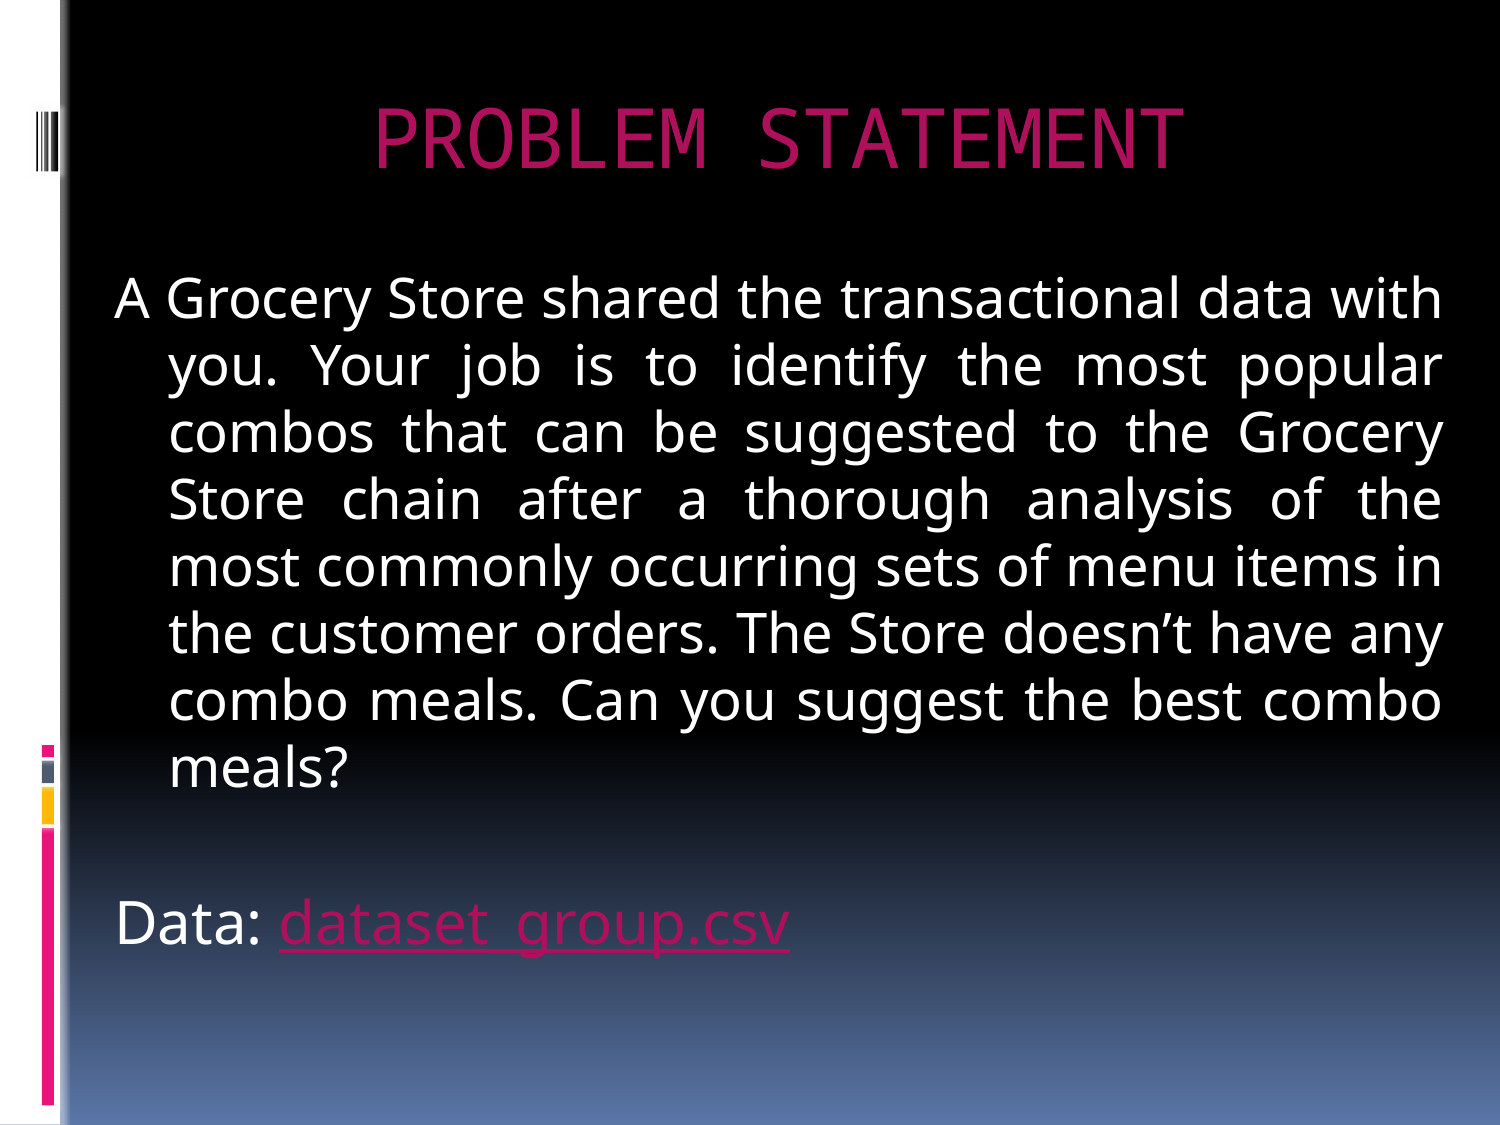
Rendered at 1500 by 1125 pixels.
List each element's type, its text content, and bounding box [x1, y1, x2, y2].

list A Grocery Store shared the transactional data with you. Your job is to identify the most popular combos that can be suggested to the Grocery Store chain after a thorough analysis of the most commonly occurring sets of menu items in the customer orders. The Store doesn’t have any combo meals. Can you suggest the best combo meals? Data: dataset_group.csv [88, 255, 1459, 965]
title PROBLEM STATEMENT [100, 78, 1459, 185]
